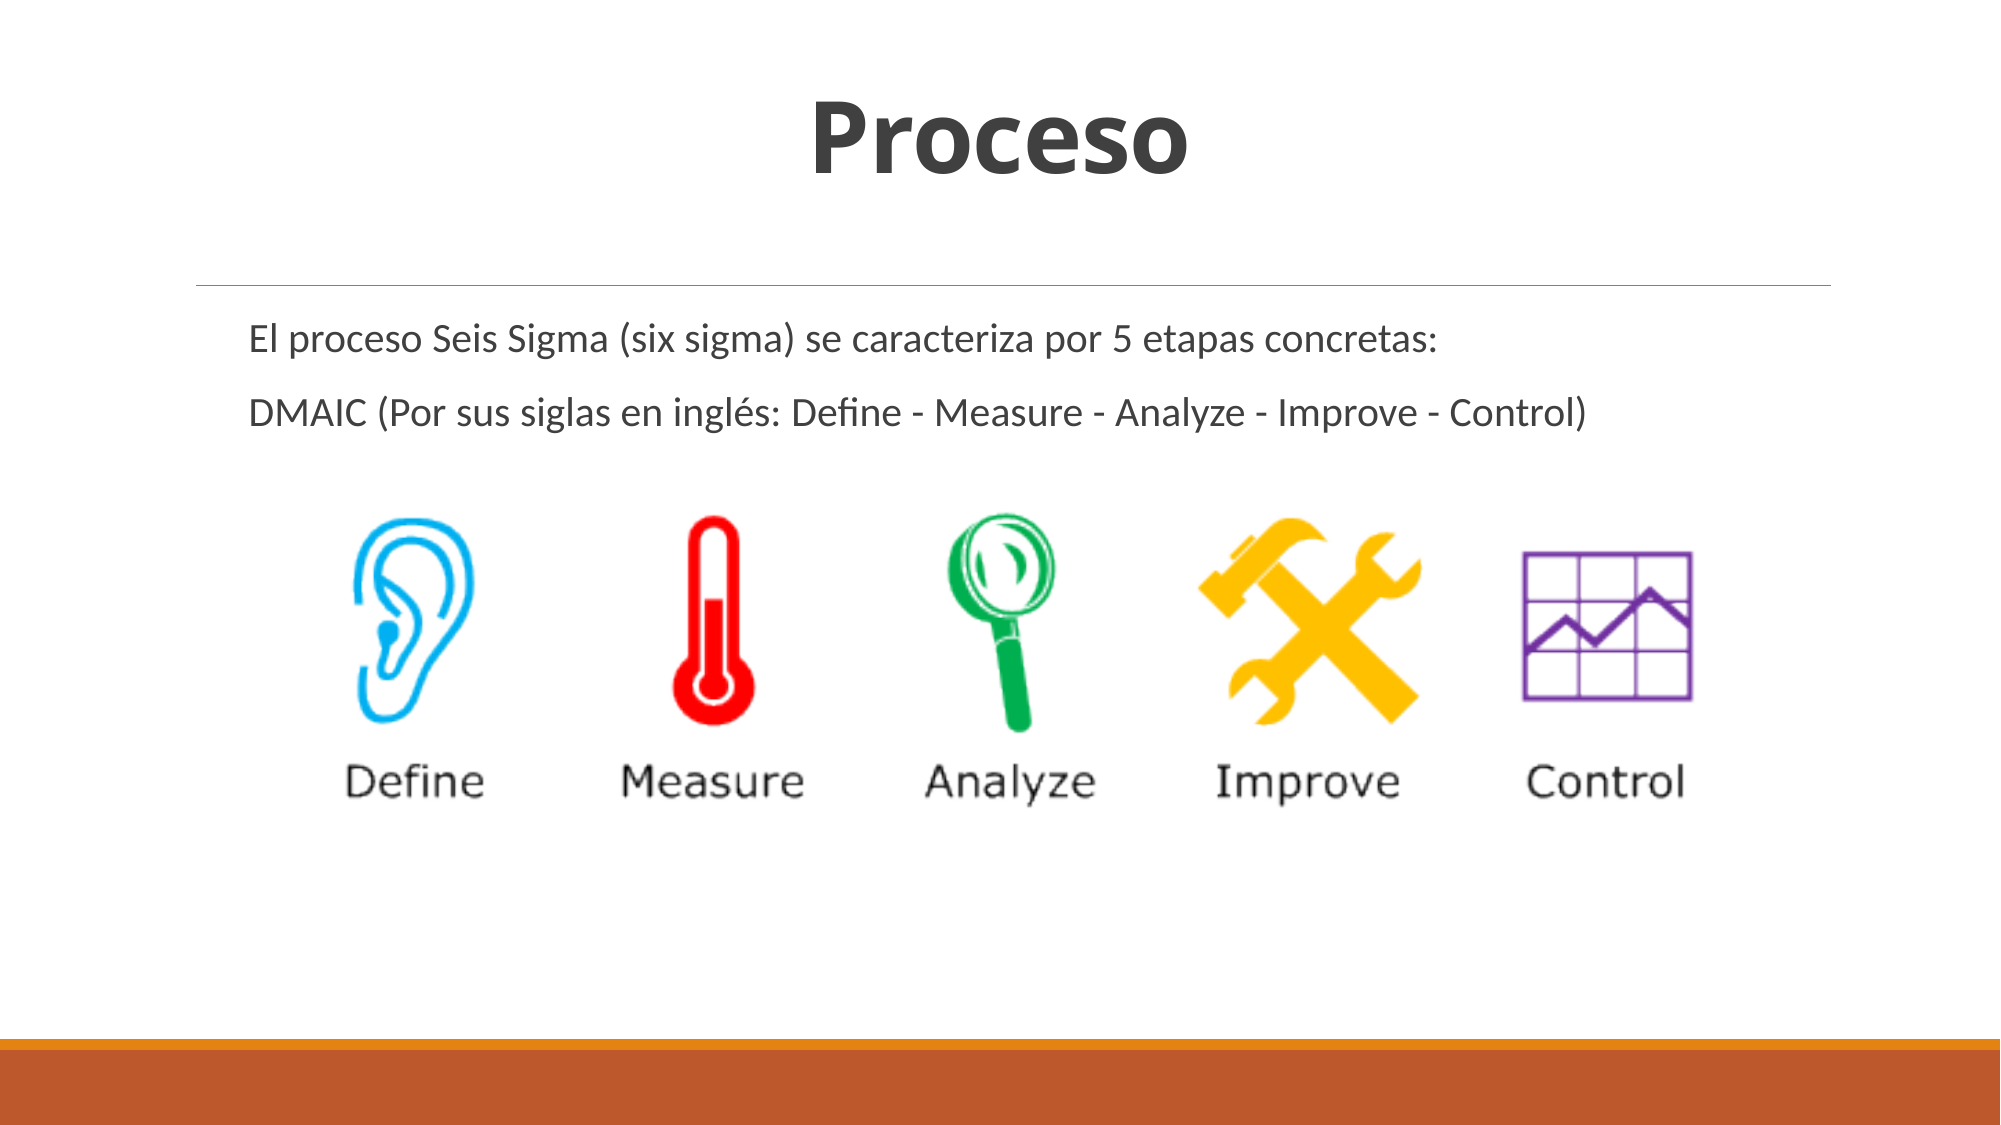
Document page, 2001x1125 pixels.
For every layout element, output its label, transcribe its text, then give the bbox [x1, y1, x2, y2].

picture [282, 422, 1743, 815]
title Proceso [174, 79, 1825, 202]
list El proceso Seis Sigma (six sigma) se caracteriza por 5 etapas concretas: DMAIC (Por sus siglas en inglés: Define - Measure - Analyze - Improve - Control) [233, 308, 1809, 1014]
